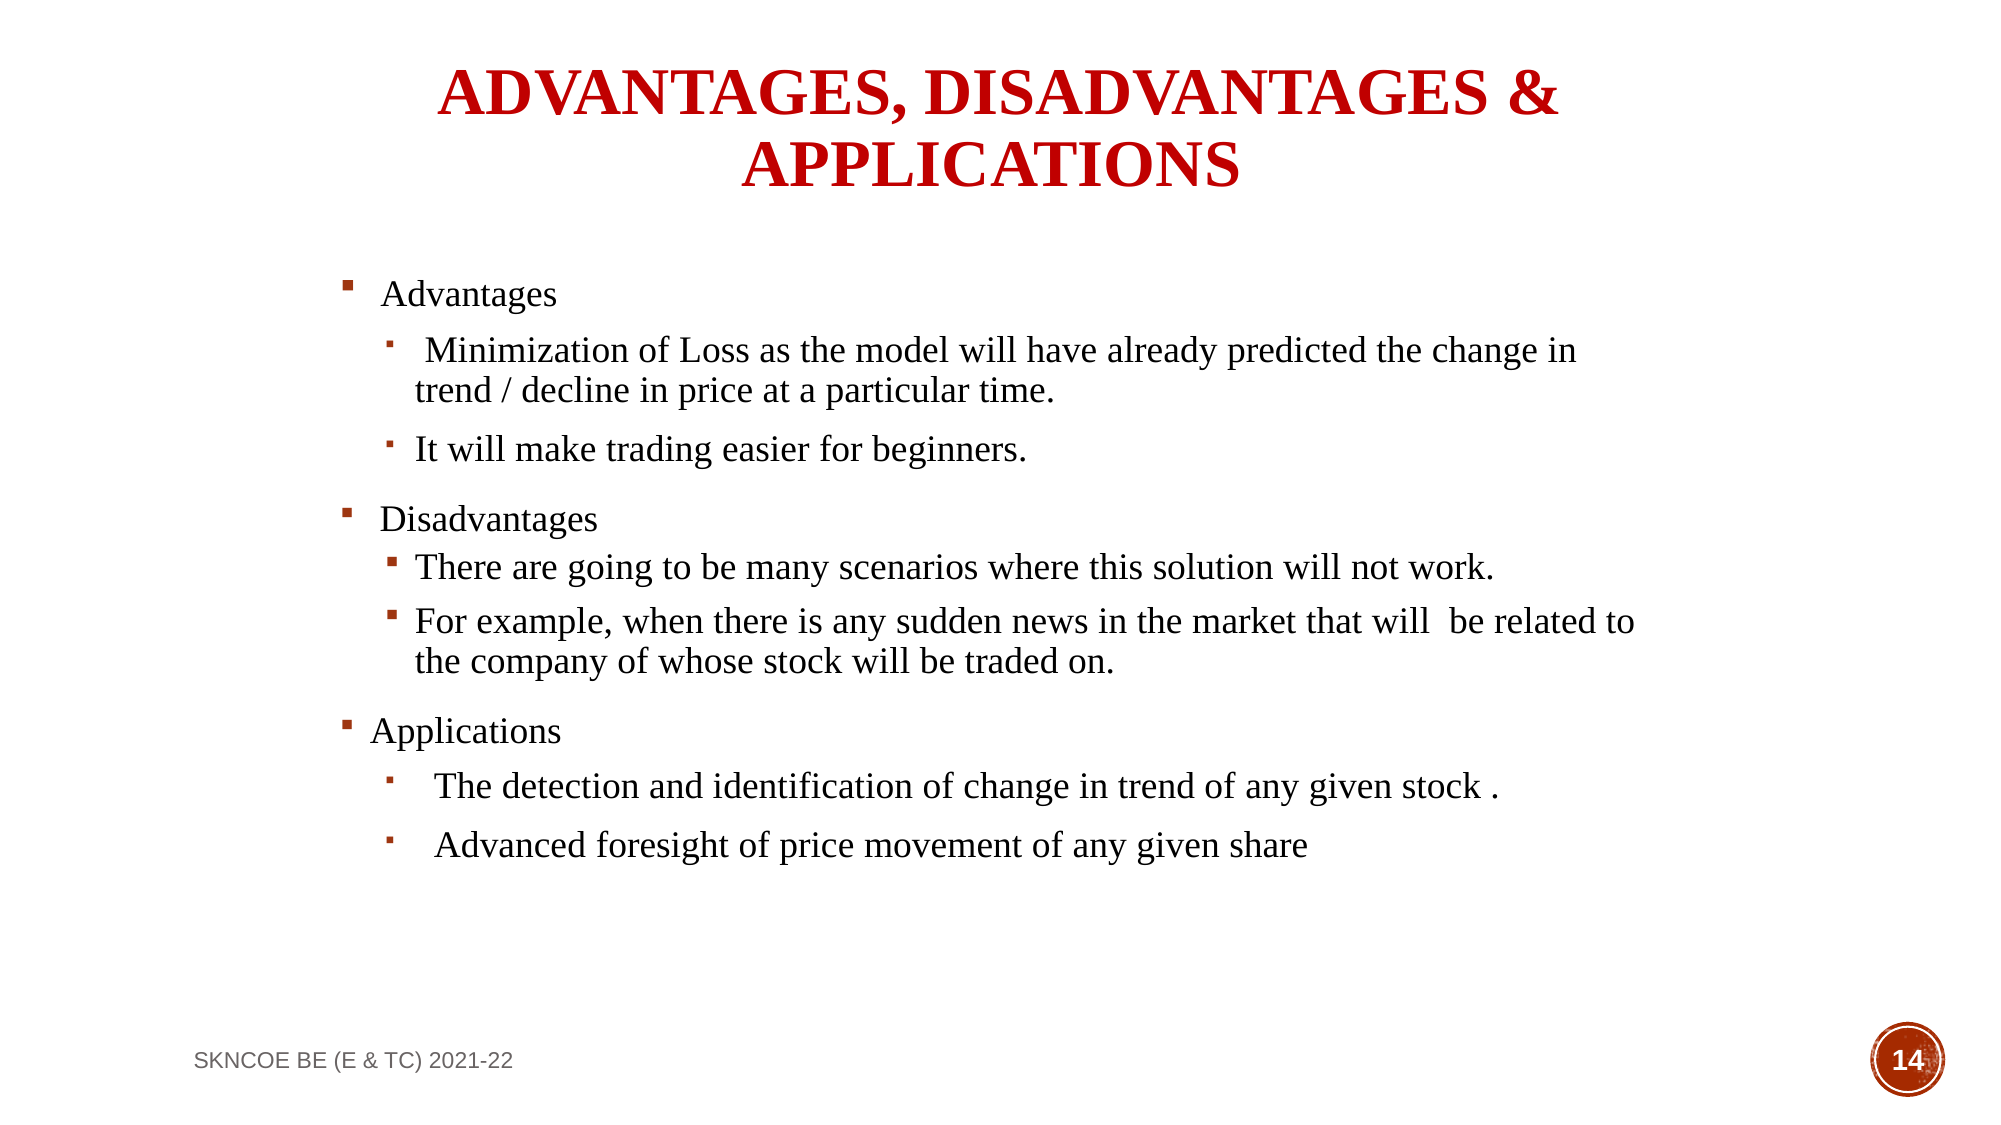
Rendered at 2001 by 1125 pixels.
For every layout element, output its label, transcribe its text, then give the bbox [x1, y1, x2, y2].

slide_number 14 [1855, 1028, 1961, 1089]
title ADVANTAGES, DISADVANTAGES & APPLICATIONS [324, 45, 1675, 213]
footer SKNCOE BE (E & TC) 2021-22 [178, 1028, 1217, 1089]
list Advantages Minimization of Loss as the model will have already predicted the change in trend / decline in price at a particular time. It will make trading easier for beginners. Disadvantages There are going to be many scenarios where this solution will not work. For example, when there is any sudden news in the market that will be related to the company of whose stock will be traded on. Applications The detection and identification of change in trend of any given stock . Advanced foresight of price movement of any given share [324, 262, 1675, 888]
